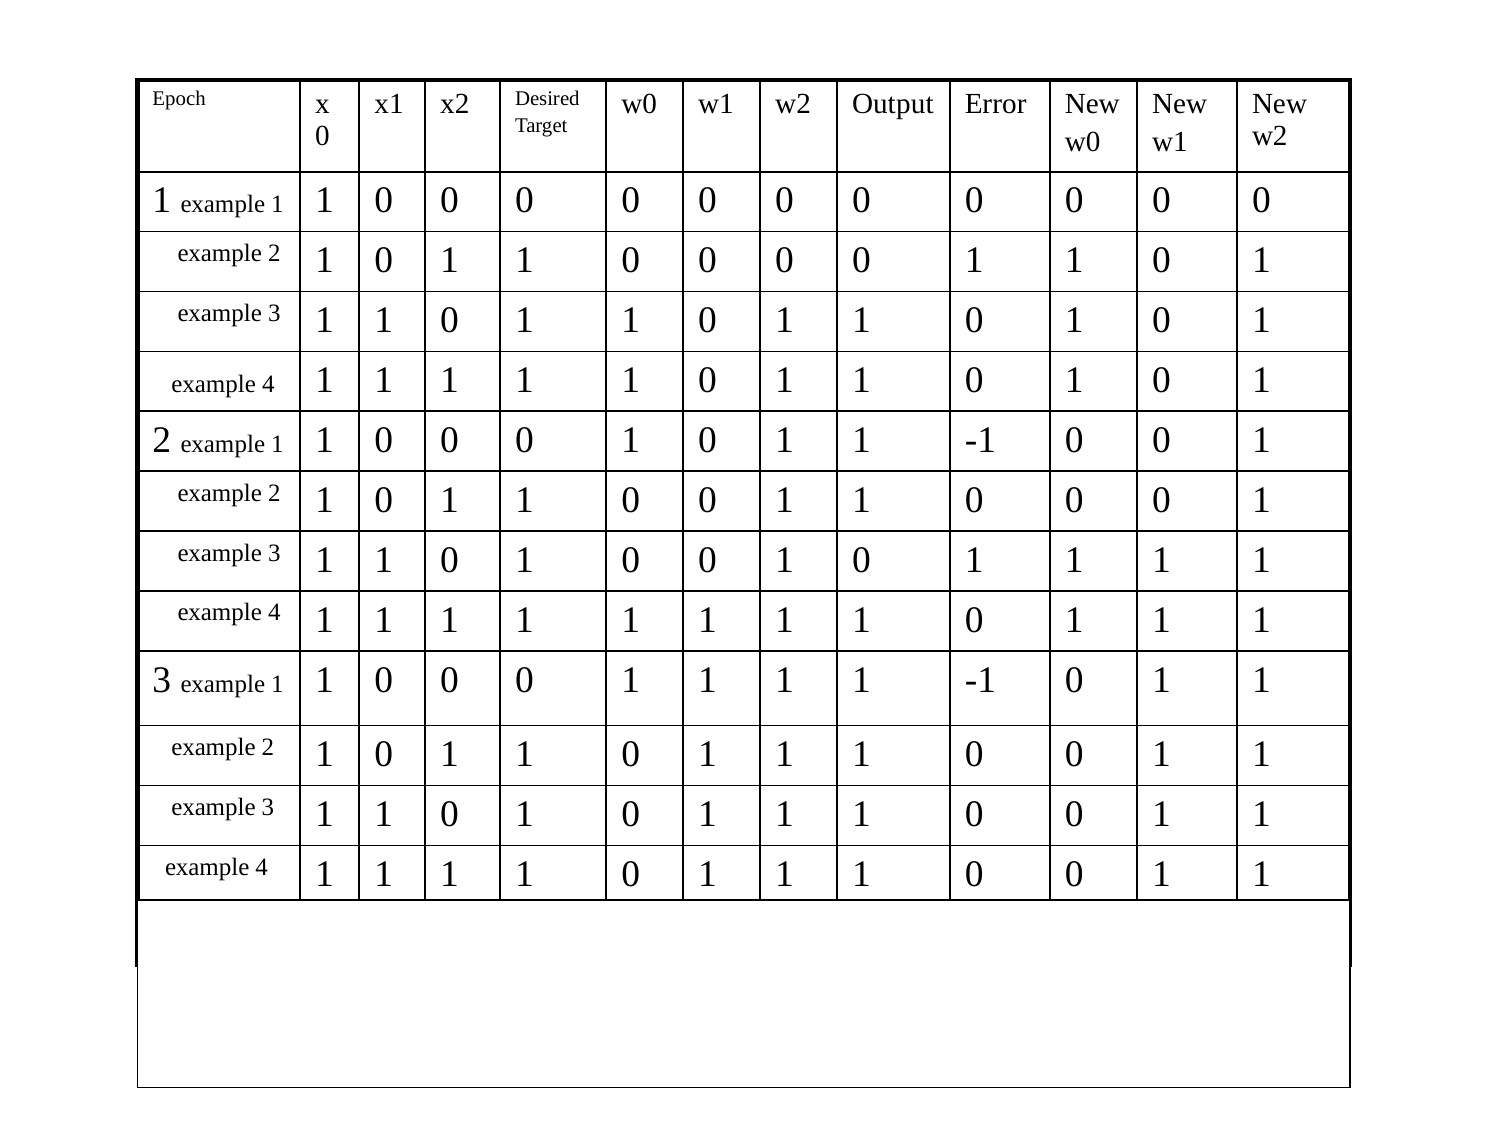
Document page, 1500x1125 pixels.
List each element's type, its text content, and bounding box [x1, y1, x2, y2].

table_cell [951, 652, 1049, 725]
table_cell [140, 786, 299, 845]
table_cell 1 [501, 292, 605, 351]
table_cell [684, 652, 759, 725]
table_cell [1138, 472, 1236, 530]
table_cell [426, 412, 499, 470]
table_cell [1238, 726, 1348, 785]
table_header Error [951, 82, 1049, 171]
table_cell 1 [1238, 232, 1348, 291]
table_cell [426, 472, 499, 530]
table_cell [761, 412, 836, 470]
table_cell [838, 726, 949, 785]
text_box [137, 900, 1350, 1088]
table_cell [426, 532, 499, 590]
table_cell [951, 726, 1049, 785]
table_cell 0 [951, 292, 1049, 351]
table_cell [951, 846, 1049, 900]
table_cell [1051, 846, 1136, 900]
table_cell 0 [684, 292, 759, 351]
table_cell 0 [838, 173, 949, 231]
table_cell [1138, 652, 1236, 725]
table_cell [1051, 726, 1136, 785]
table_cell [607, 472, 682, 530]
table_cell 0 [761, 173, 836, 231]
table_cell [1238, 412, 1348, 470]
table_cell 1 [426, 232, 499, 291]
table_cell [1238, 786, 1348, 845]
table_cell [684, 726, 759, 785]
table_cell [360, 592, 424, 650]
table_cell 1 [501, 232, 605, 291]
table_header w2 [761, 82, 836, 171]
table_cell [761, 786, 836, 845]
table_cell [951, 532, 1049, 590]
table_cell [951, 412, 1049, 470]
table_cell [607, 352, 682, 410]
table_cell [301, 532, 358, 590]
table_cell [607, 726, 682, 785]
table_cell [1238, 532, 1348, 590]
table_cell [501, 786, 605, 845]
table_cell 1 [607, 292, 682, 351]
table_header x1 [360, 82, 424, 171]
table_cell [951, 592, 1049, 650]
table_cell 1 example 1 [140, 173, 299, 231]
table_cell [501, 652, 605, 725]
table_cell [501, 532, 605, 590]
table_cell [761, 472, 836, 530]
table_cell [140, 412, 299, 470]
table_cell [607, 592, 682, 650]
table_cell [501, 412, 605, 470]
table_cell 1 [1051, 292, 1136, 351]
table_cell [301, 412, 358, 470]
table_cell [140, 532, 299, 590]
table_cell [501, 846, 605, 900]
table_cell 1 [301, 232, 358, 291]
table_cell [684, 786, 759, 845]
table_cell 0 [1138, 173, 1236, 231]
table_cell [1238, 472, 1348, 530]
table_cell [140, 592, 299, 650]
table_cell 1 [301, 352, 358, 410]
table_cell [301, 652, 358, 725]
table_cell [1138, 846, 1236, 900]
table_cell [301, 592, 358, 650]
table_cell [360, 532, 424, 590]
table_cell 0 [1138, 232, 1236, 291]
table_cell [761, 532, 836, 590]
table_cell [607, 532, 682, 590]
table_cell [684, 532, 759, 590]
table_cell 0 [1051, 173, 1136, 231]
table_cell 0 [684, 173, 759, 231]
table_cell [140, 846, 299, 900]
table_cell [426, 846, 499, 900]
table_cell example 2 [140, 232, 299, 291]
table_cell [838, 652, 949, 725]
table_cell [1051, 472, 1136, 530]
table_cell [140, 726, 299, 785]
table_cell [1138, 352, 1236, 410]
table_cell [360, 652, 424, 725]
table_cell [501, 726, 605, 785]
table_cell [761, 726, 836, 785]
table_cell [426, 592, 499, 650]
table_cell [1238, 652, 1348, 725]
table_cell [1238, 592, 1348, 650]
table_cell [1138, 726, 1236, 785]
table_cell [838, 786, 949, 845]
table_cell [838, 472, 949, 530]
table_cell 0 [360, 232, 424, 291]
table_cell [140, 472, 299, 530]
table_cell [360, 472, 424, 530]
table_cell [301, 846, 358, 900]
table_cell 0 [684, 232, 759, 291]
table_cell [761, 592, 836, 650]
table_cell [140, 652, 299, 725]
table_cell 0 [761, 232, 836, 291]
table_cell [607, 412, 682, 470]
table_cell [838, 412, 949, 470]
table_cell 1 [1051, 232, 1136, 291]
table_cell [684, 412, 759, 470]
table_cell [426, 652, 499, 725]
table_cell example 4 [140, 352, 299, 410]
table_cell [761, 846, 836, 900]
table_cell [301, 472, 358, 530]
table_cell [501, 352, 605, 410]
table_header Output [838, 82, 949, 171]
table_header w0 [607, 82, 682, 171]
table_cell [1051, 786, 1136, 845]
table_cell 0 [426, 292, 499, 351]
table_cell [301, 726, 358, 785]
table_header x2 [426, 82, 499, 171]
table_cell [951, 472, 1049, 530]
table_cell 0 [607, 232, 682, 291]
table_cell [501, 592, 605, 650]
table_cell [607, 786, 682, 845]
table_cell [607, 846, 682, 900]
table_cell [838, 592, 949, 650]
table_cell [951, 352, 1049, 410]
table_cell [360, 352, 424, 410]
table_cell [761, 352, 836, 410]
table_cell 1 [360, 292, 424, 351]
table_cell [684, 352, 759, 410]
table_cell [761, 652, 836, 725]
table_cell 1 [1238, 292, 1348, 351]
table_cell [301, 786, 358, 845]
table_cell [1138, 786, 1236, 845]
table_cell example 3 [140, 292, 299, 351]
table_cell 0 [607, 173, 682, 231]
table_cell 0 [501, 173, 605, 231]
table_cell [1238, 846, 1348, 900]
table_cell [684, 846, 759, 900]
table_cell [1051, 412, 1136, 470]
table_cell 1 [838, 292, 949, 351]
table_cell 0 [951, 173, 1049, 231]
table_header New w0 [1051, 82, 1136, 171]
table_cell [838, 846, 949, 900]
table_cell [360, 412, 424, 470]
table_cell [360, 786, 424, 845]
table_cell 1 [761, 292, 836, 351]
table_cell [1051, 592, 1136, 650]
table_cell 0 [1238, 173, 1348, 231]
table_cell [426, 352, 499, 410]
table_cell 1 [951, 232, 1049, 291]
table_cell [1138, 532, 1236, 590]
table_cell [1051, 652, 1136, 725]
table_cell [1138, 412, 1236, 470]
table_header x0 [301, 82, 358, 171]
table_cell 0 [1138, 292, 1236, 351]
table_header Desired Target [501, 82, 605, 171]
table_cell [360, 726, 424, 785]
table_header New w2 [1238, 82, 1348, 171]
table_header New w1 [1138, 82, 1236, 171]
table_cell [838, 532, 949, 590]
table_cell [1138, 592, 1236, 650]
table_cell 0 [426, 173, 499, 231]
table_header w1 [684, 82, 759, 171]
table_cell 0 [838, 232, 949, 291]
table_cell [684, 592, 759, 650]
table_cell 1 [301, 292, 358, 351]
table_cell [501, 472, 605, 530]
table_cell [607, 652, 682, 725]
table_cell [1051, 352, 1136, 410]
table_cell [360, 846, 424, 900]
table_cell 0 [360, 173, 424, 231]
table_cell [426, 786, 499, 845]
table_cell 1 [301, 173, 358, 231]
table_header Epoch [140, 82, 299, 171]
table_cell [684, 472, 759, 530]
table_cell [1051, 532, 1136, 590]
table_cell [838, 352, 949, 410]
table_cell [1238, 352, 1348, 410]
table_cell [951, 786, 1049, 845]
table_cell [426, 726, 499, 785]
